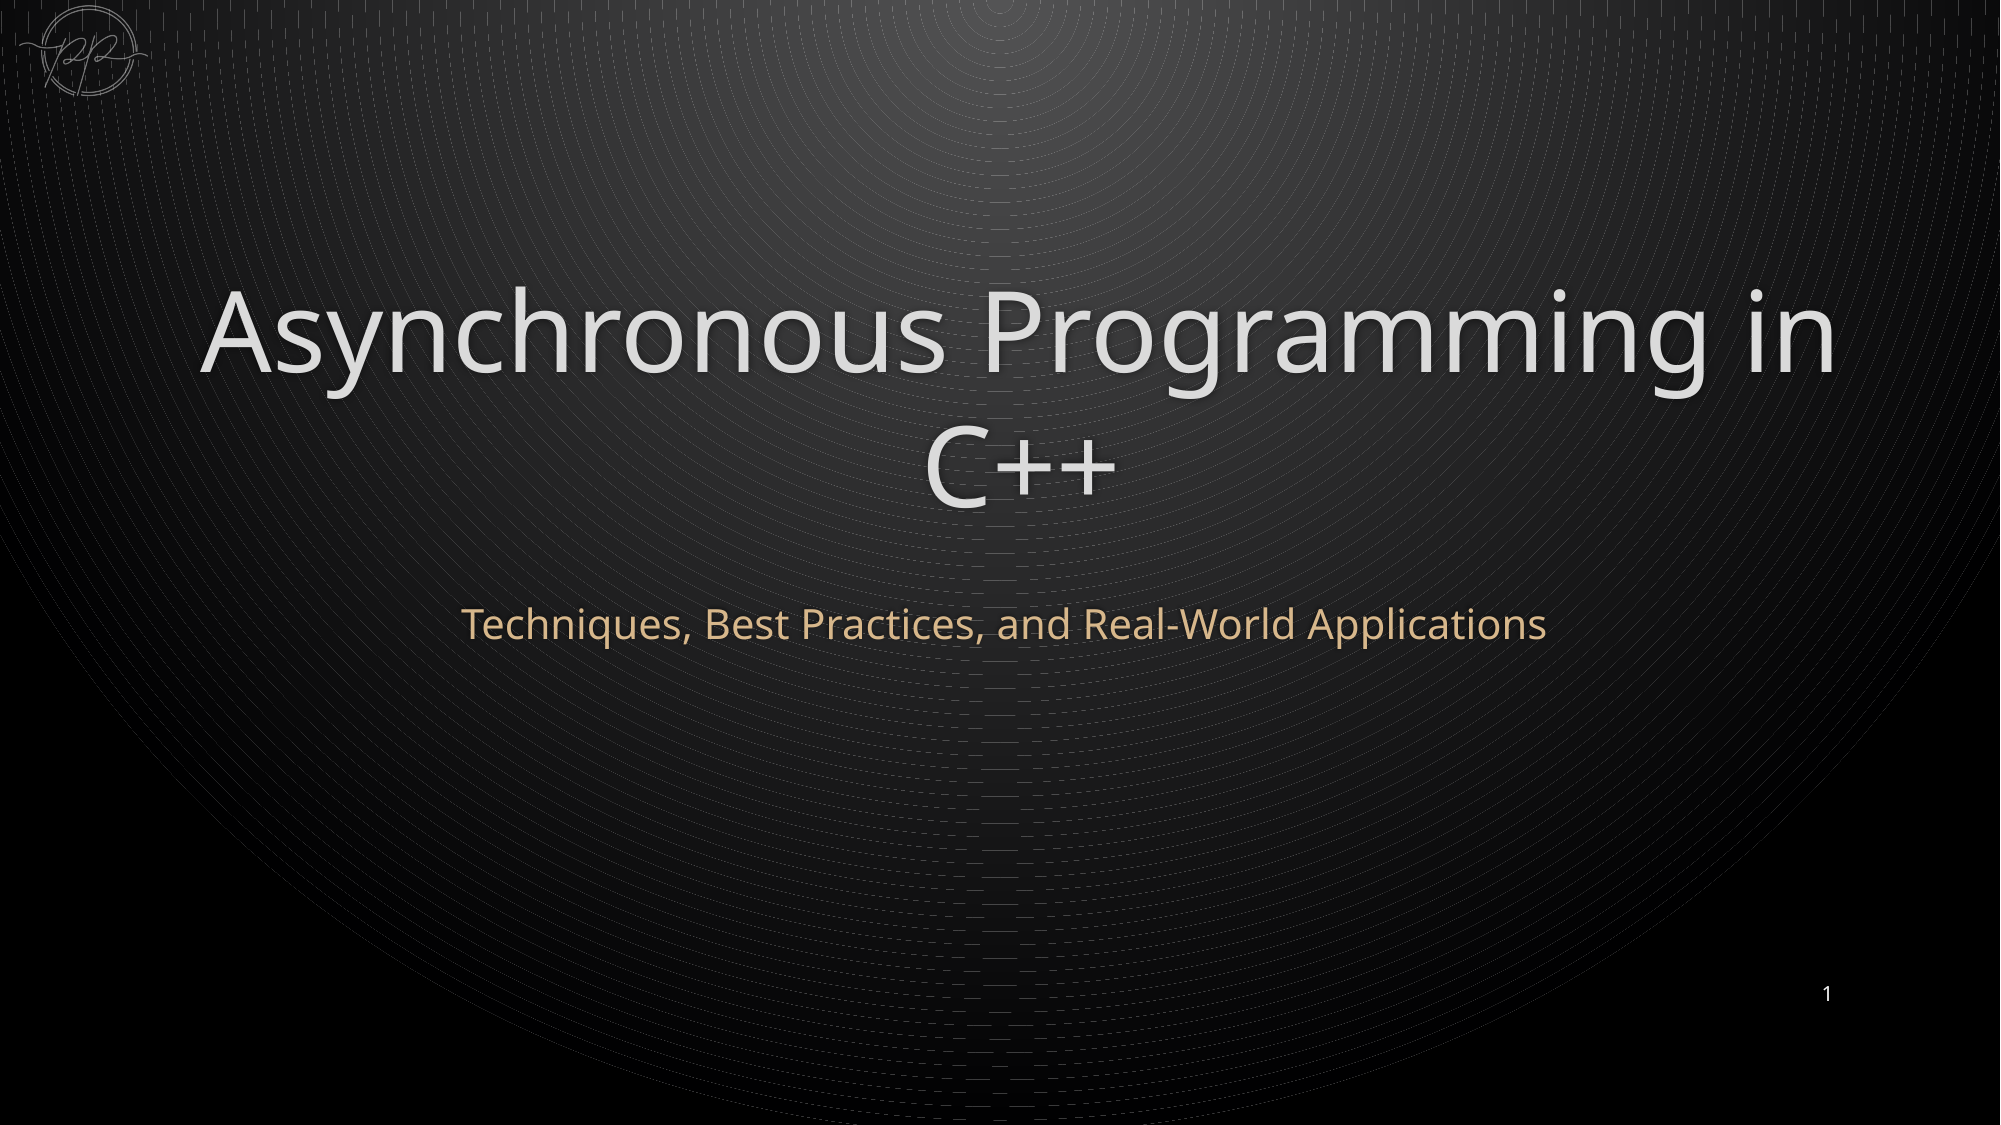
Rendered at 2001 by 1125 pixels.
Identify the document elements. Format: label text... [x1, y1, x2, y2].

title Asynchronous Programming in C++ [108, 237, 1934, 538]
subtitle Techniques, Best Practices, and Real-World Applications [224, 590, 1774, 763]
slide_number 1 [1724, 965, 1849, 1025]
picture [16, 3, 151, 99]
